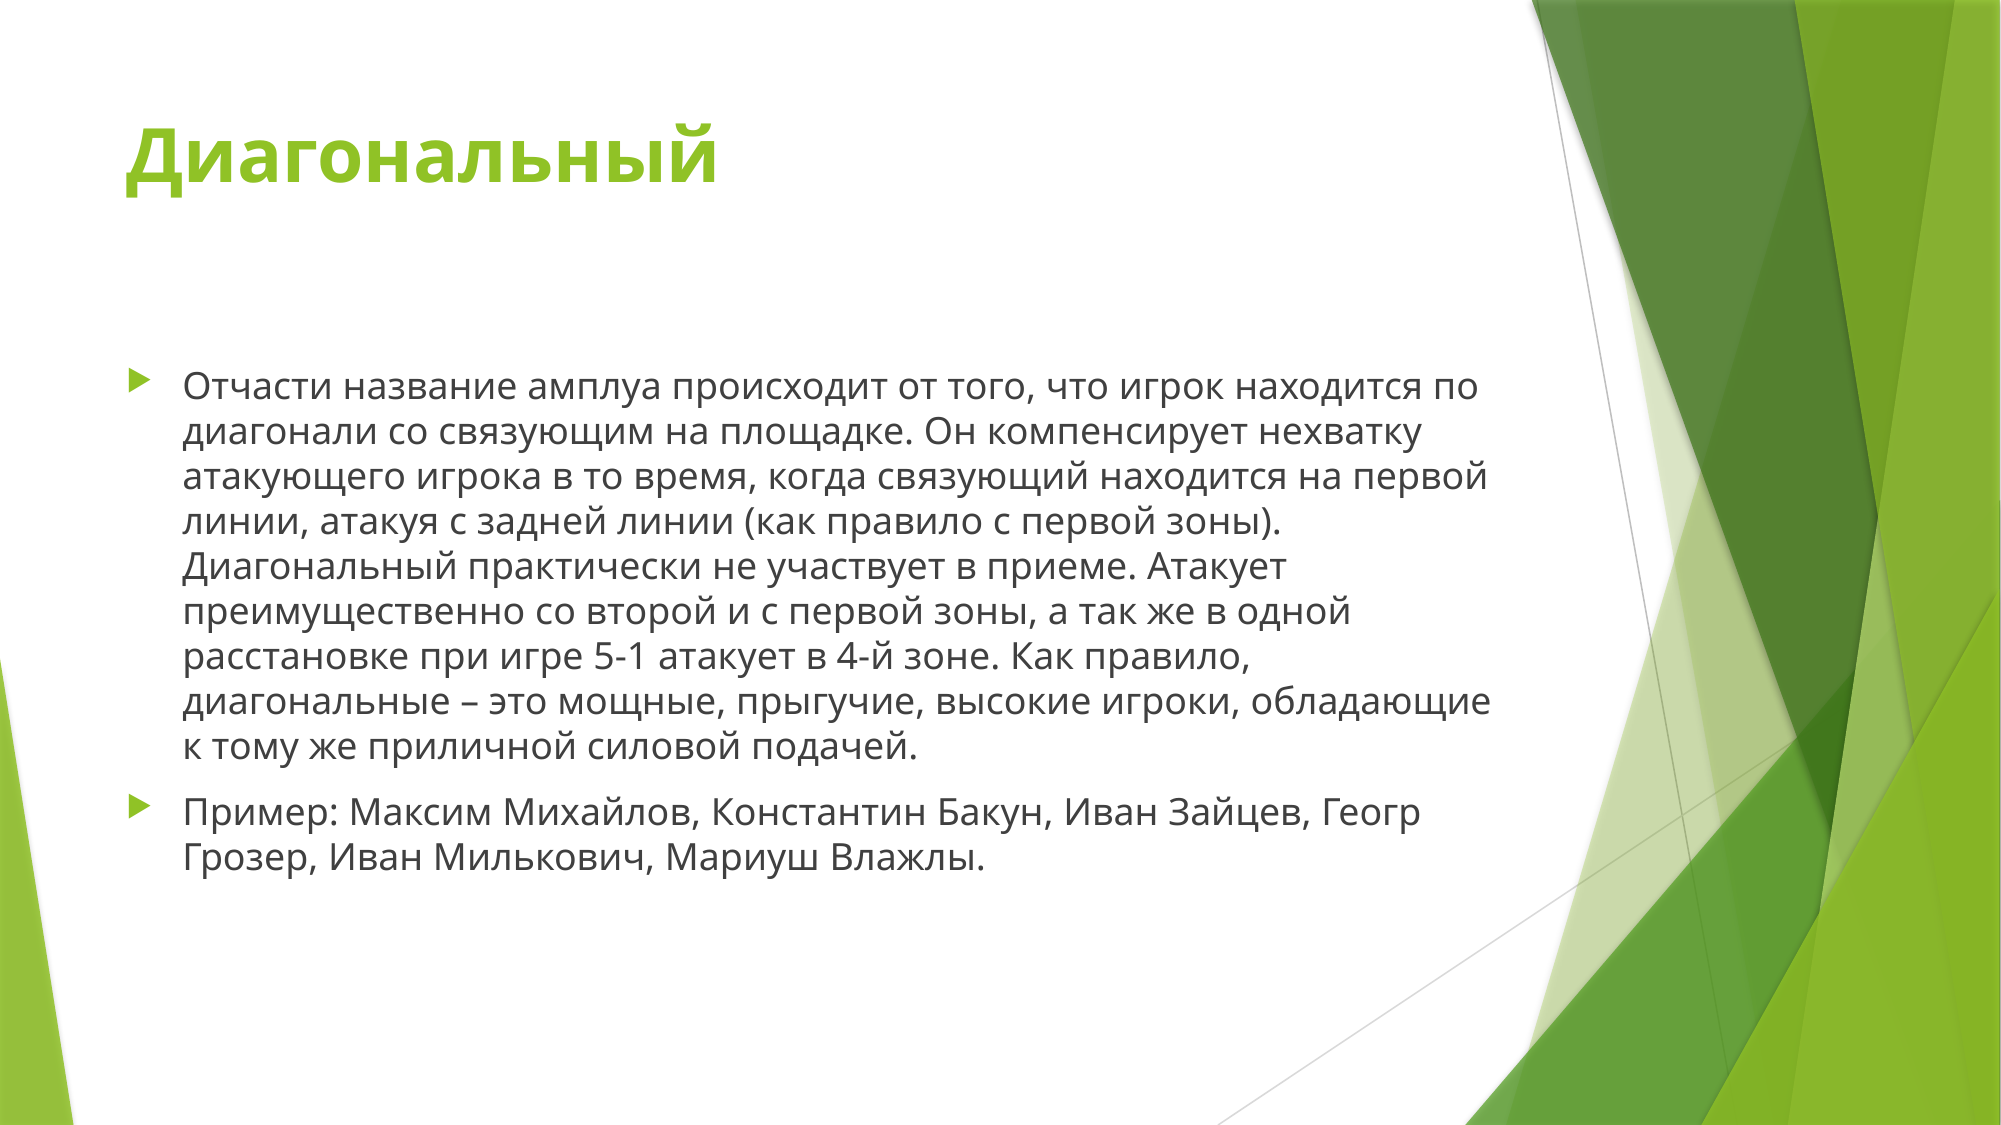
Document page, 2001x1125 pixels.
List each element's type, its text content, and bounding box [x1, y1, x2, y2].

list Отчасти название амплуа происходит от того, что игрок находится по диагонали со связующим на площадке. Он компенсирует нехватку атакующего игрока в то время, когда связующий находится на первой линии, атакуя с задней линии (как правило с первой зоны). Диагональный практически не участвует в приеме. Атакует преимущественно со второй и с первой зоны, а так же в одной расстановке при игре 5-1 атакует в 4-й зоне. Как правило, диагональные – это мощные, прыгучие, высокие игроки, обладающие к тому же приличной силовой подачей. Пример: Максим Михайлов, Константин Бакун, Иван Зайцев, Геогр Грозер, Иван Милькович, Мариуш Влажлы. [111, 354, 1522, 992]
title Диагональный [111, 99, 1522, 317]
